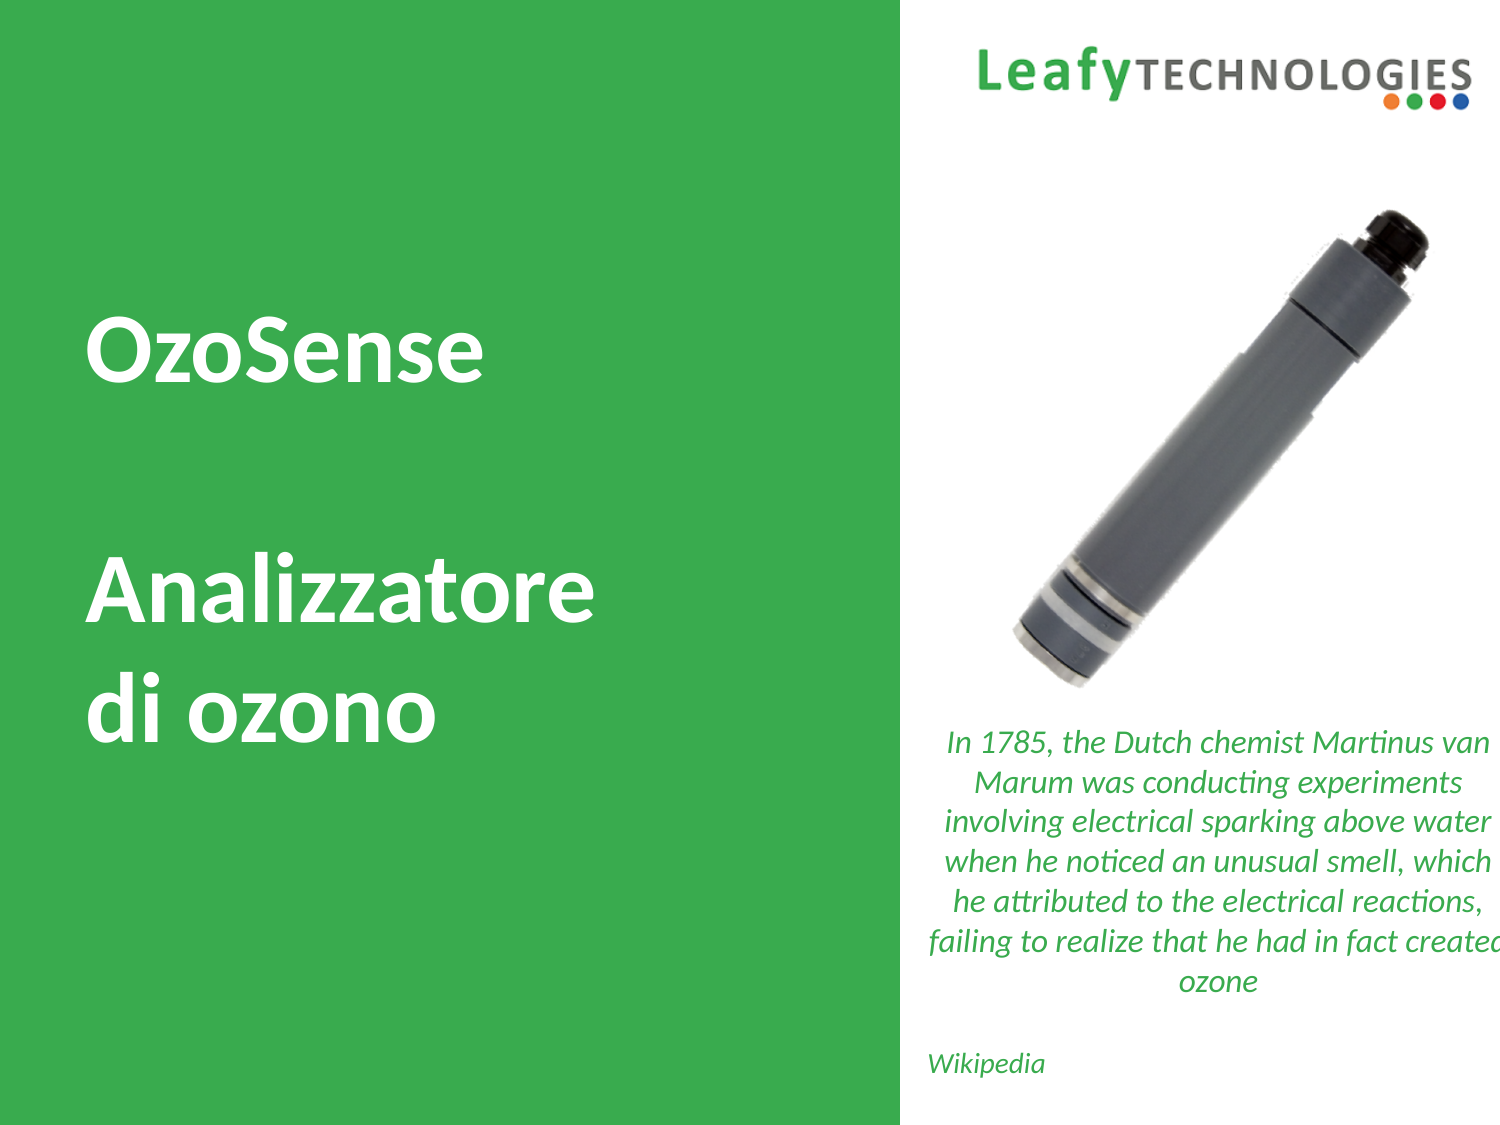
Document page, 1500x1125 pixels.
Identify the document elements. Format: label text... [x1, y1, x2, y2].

picture [1126, 127, 1333, 758]
text_box [0, 0, 902, 1125]
text_box In 1785, the Dutch chemist Martinus van Marum was conducting experiments involving electrical sparking above water when he noticed an unusual smell, which he attributed to the electrical reactions, failing to realize that he had in fact created ozone Wikipedia [912, 712, 1500, 1125]
text_box OzoSense Analizzatore di ozono [70, 274, 613, 1010]
picture [975, 37, 1476, 112]
